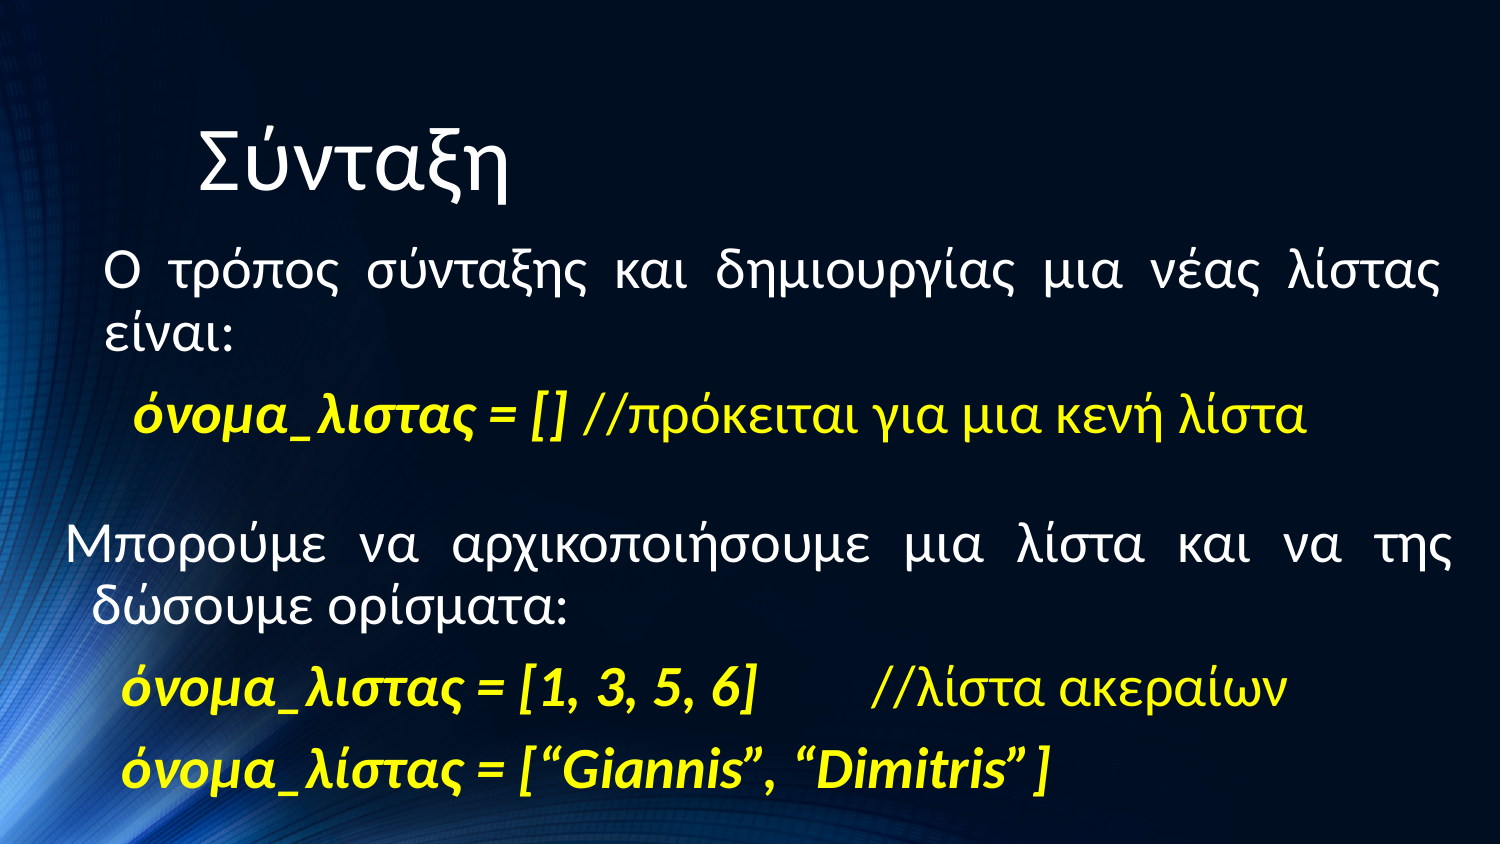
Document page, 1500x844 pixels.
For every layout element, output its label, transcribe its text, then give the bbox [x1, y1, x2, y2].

text_box Μπορούμε να αρχικοποιήσουμε μια λίστα και να της δώσουμε ορίσματα: όνομα_λιστας = [1, 3, 5, 6] //λίστα ακεραίων όνομα_λίστας = [“Giannis”, “Dimitris”] [53, 506, 1465, 800]
picture [0, 0, 1500, 844]
title Σύνταξη [187, 46, 1313, 216]
list Ο τρόπος σύνταξης και δημιουργίας μια νέας λίστας είναι: όνομα_λιστας = [] //πρόκειται για μια κενή λίστα [65, 232, 1454, 506]
